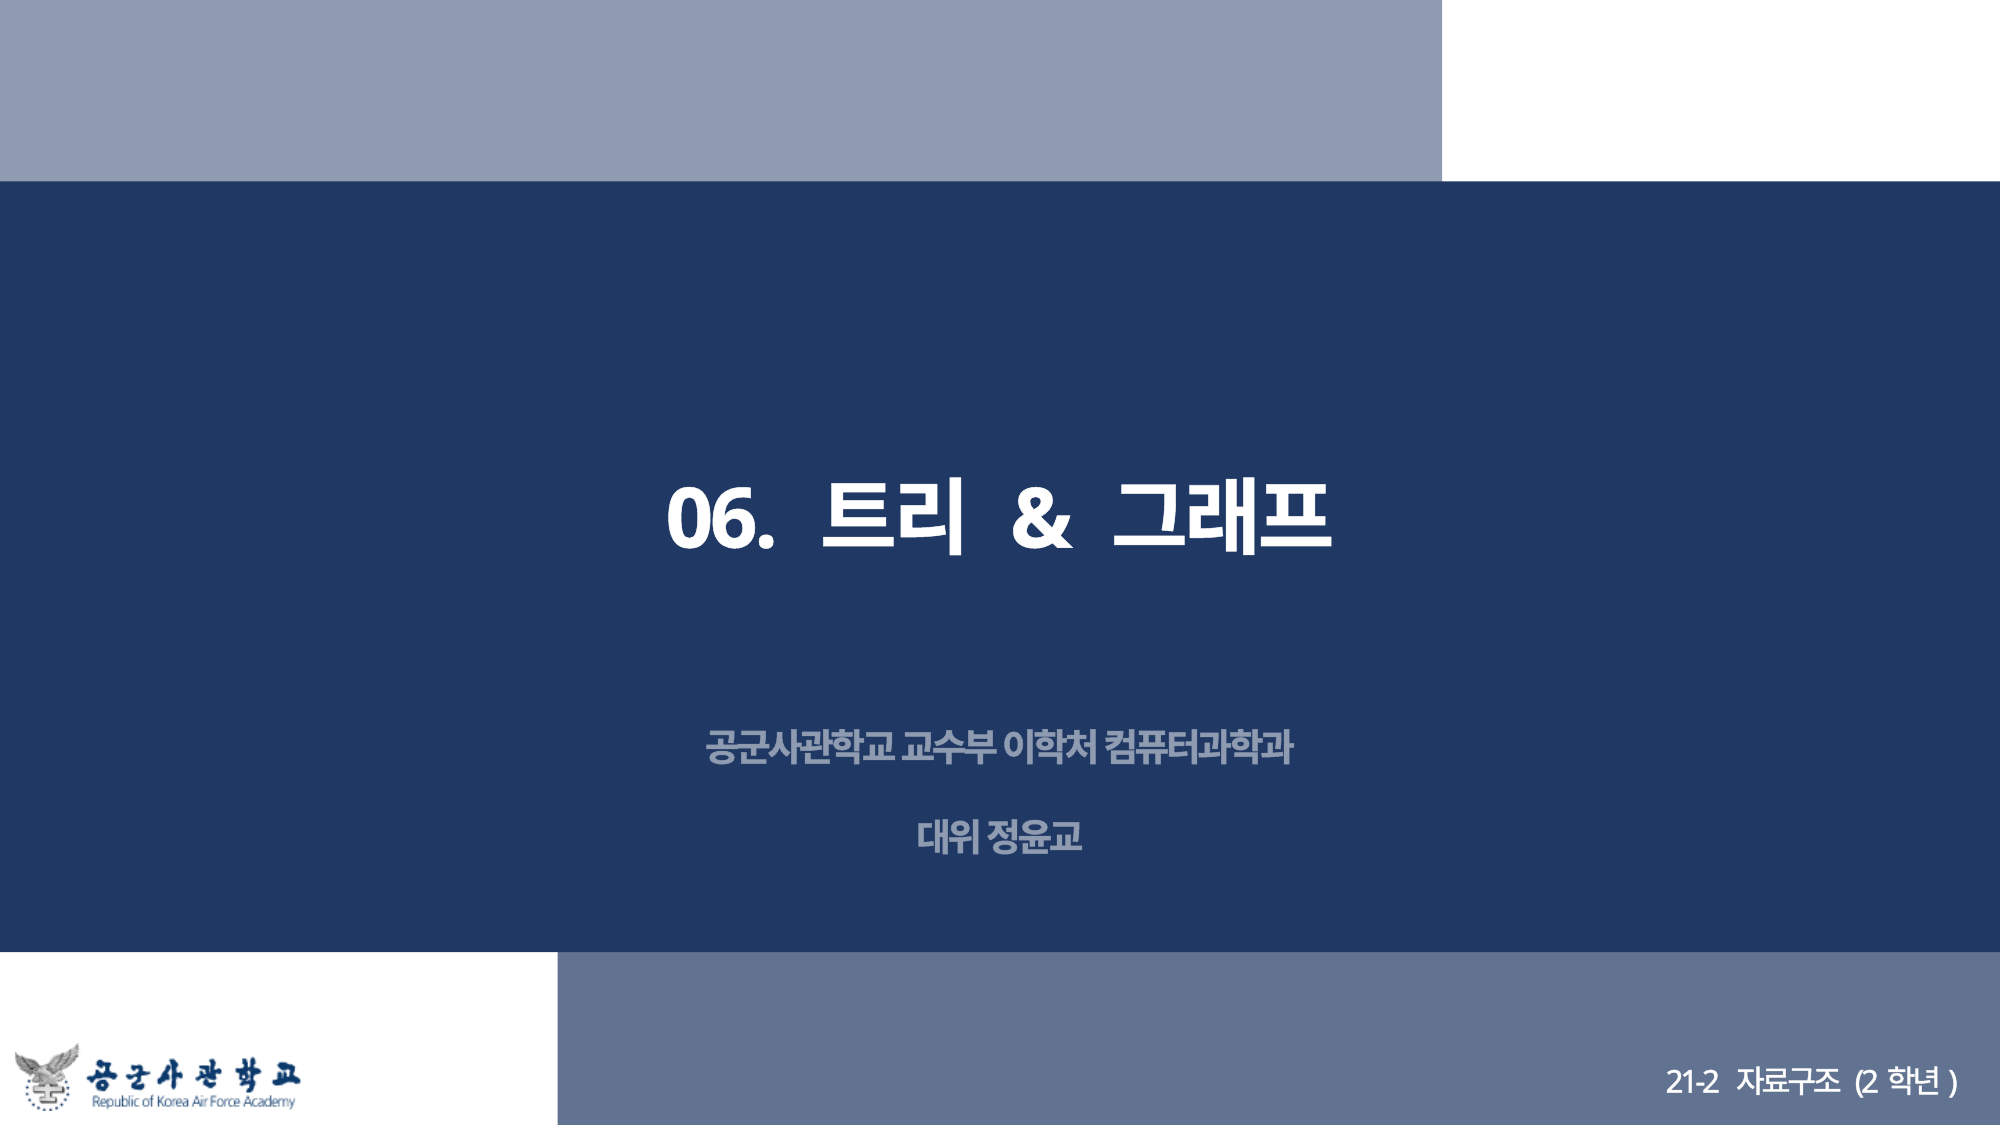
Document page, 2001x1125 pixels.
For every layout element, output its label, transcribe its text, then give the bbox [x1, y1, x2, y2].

title 06. 트리 & 그래프 [137, 411, 1863, 630]
picture [14, 1043, 302, 1111]
